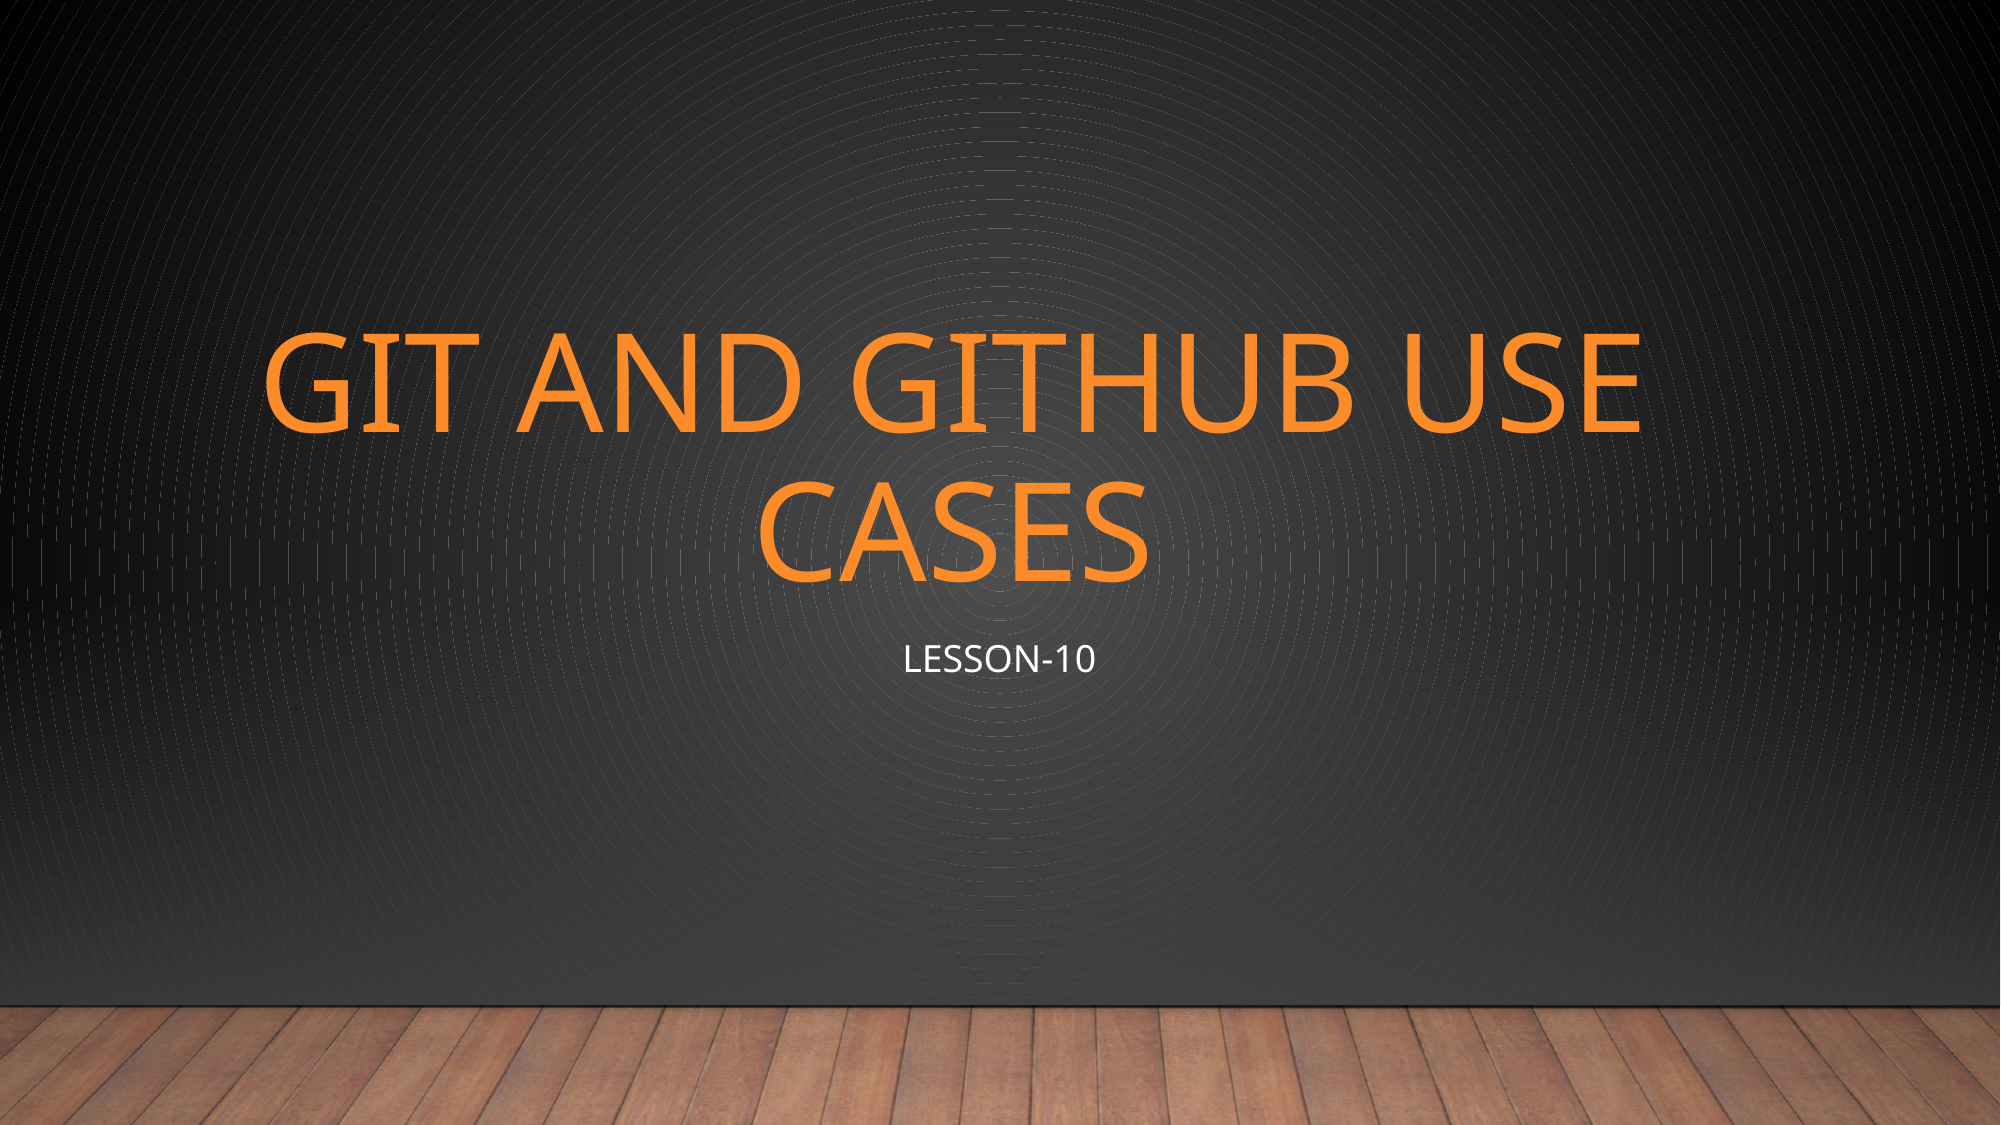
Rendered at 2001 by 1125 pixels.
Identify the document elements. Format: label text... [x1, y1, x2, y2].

subtitle Lesson-10 [291, 610, 1708, 772]
picture [0, 1005, 2000, 1125]
title Git and GitHub use cases [36, 131, 1871, 611]
